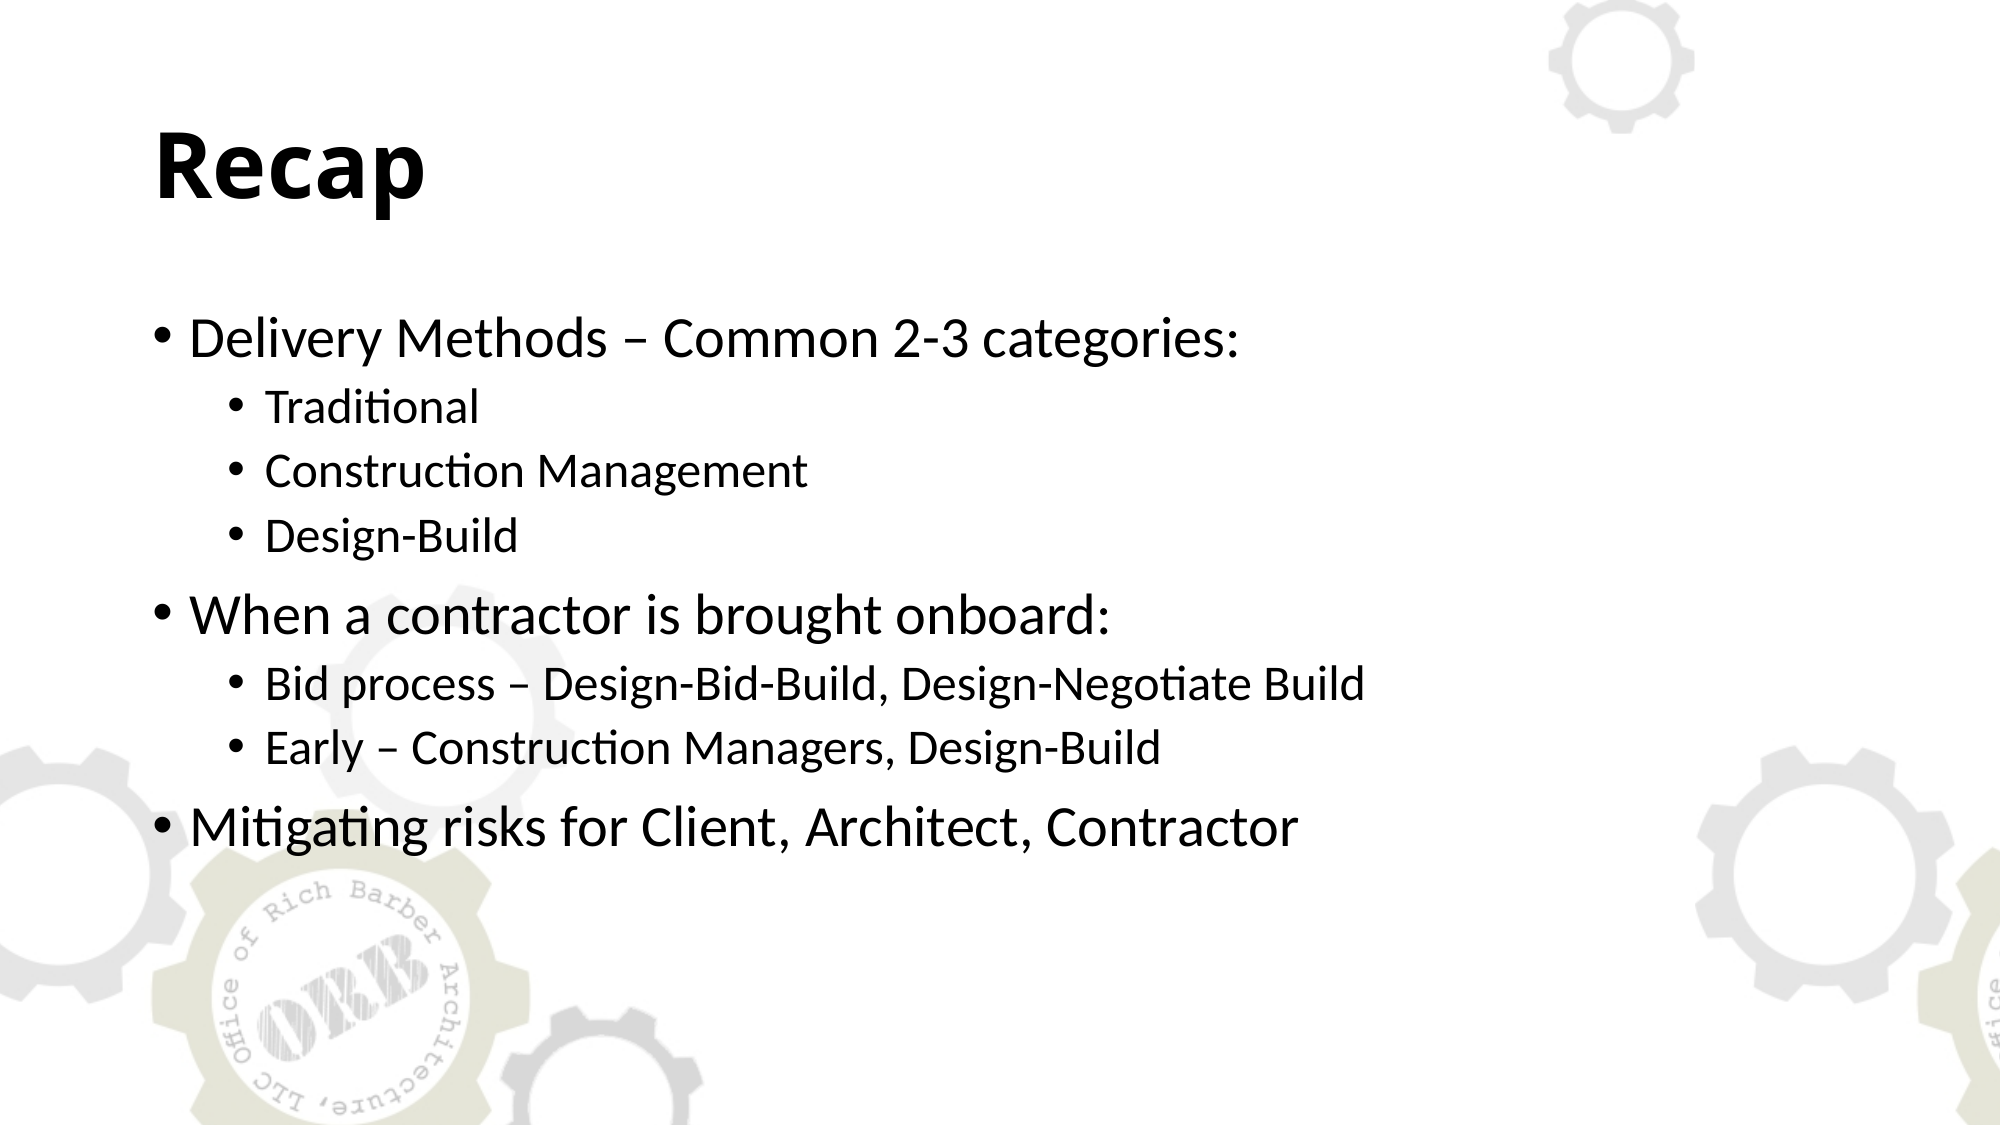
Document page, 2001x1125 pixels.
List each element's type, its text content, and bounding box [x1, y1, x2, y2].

list Delivery Methods – Common 2-3 categories: Traditional Construction Management Design-Build When a contractor is brought onboard: Bid process – Design-Bid-Build, Design-Negotiate Build Early – Construction Managers, Design-Build Mitigating risks for Client, Architect, Contractor [137, 299, 1863, 1014]
title Recap [137, 59, 1863, 278]
